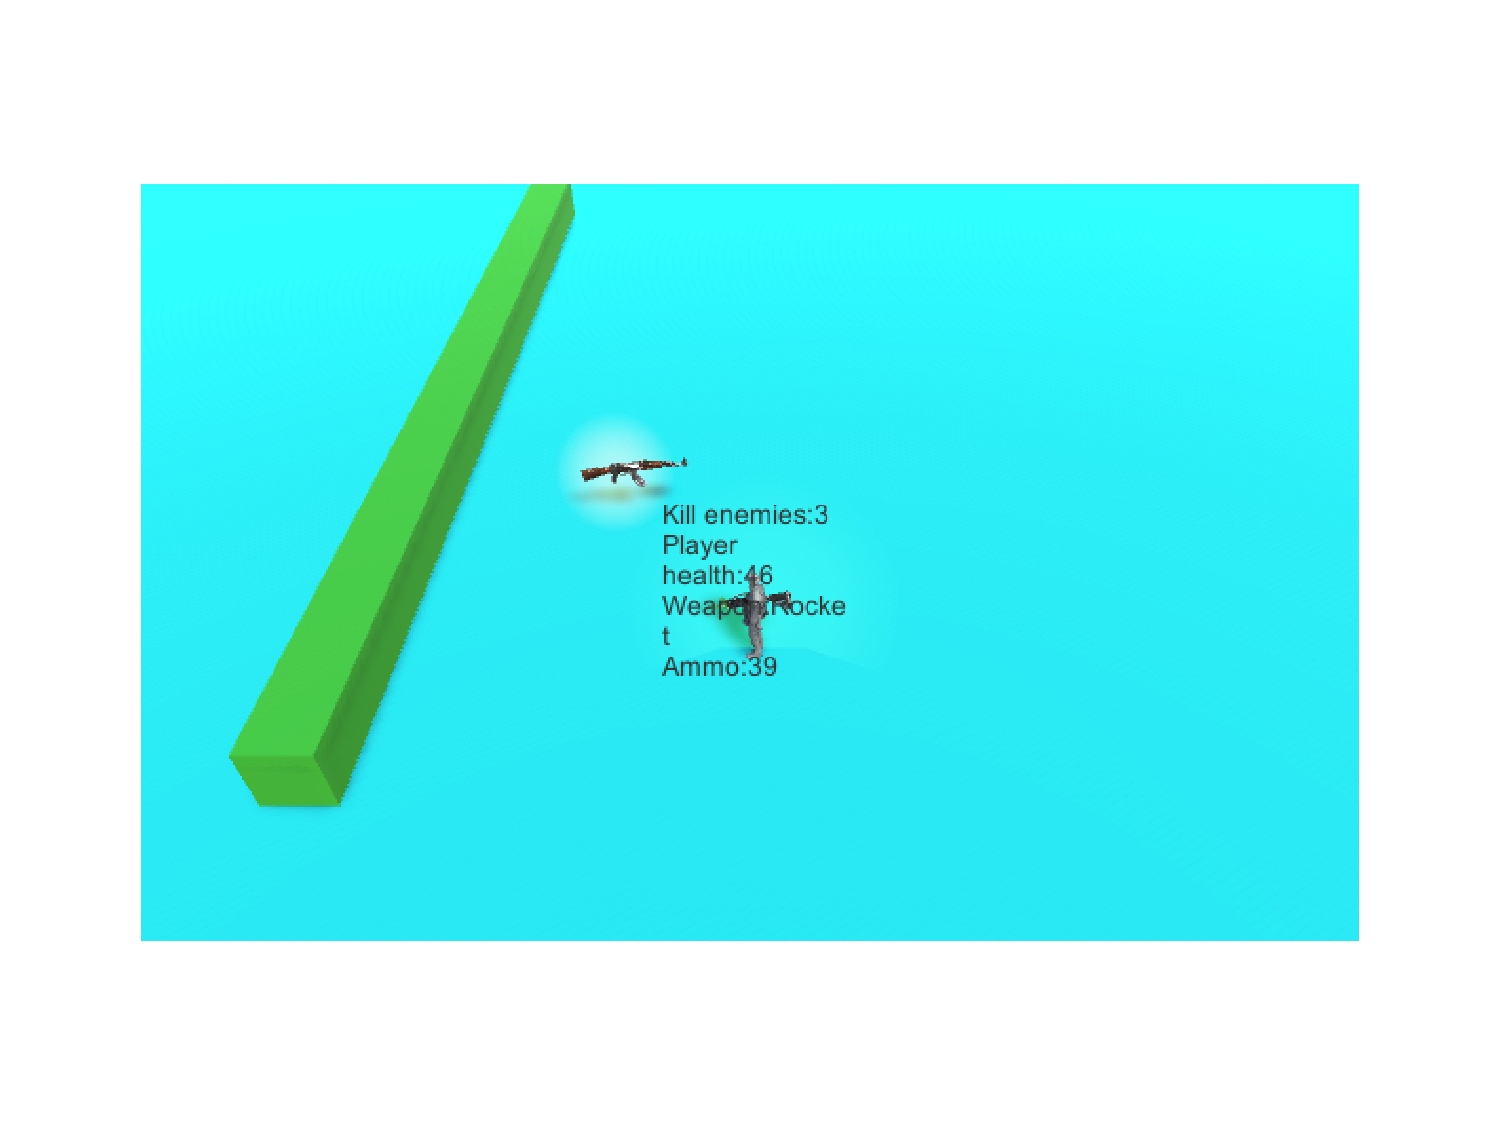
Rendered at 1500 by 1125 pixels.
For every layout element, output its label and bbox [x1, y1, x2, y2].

picture [141, 184, 1359, 942]
